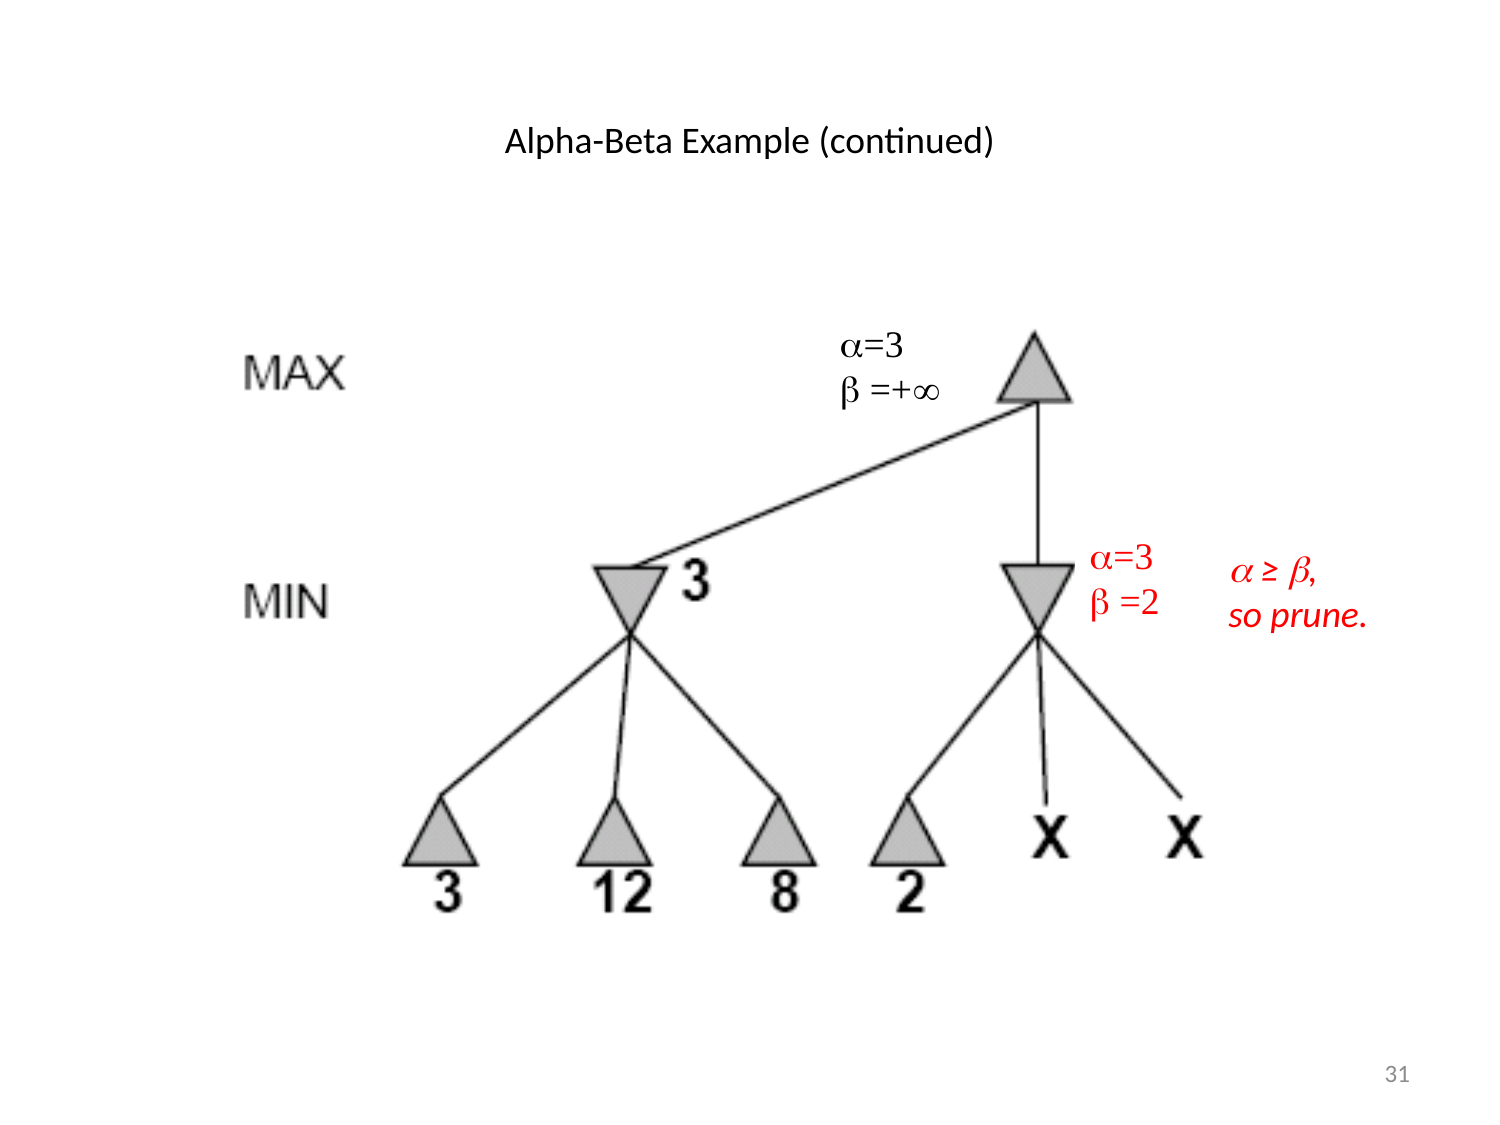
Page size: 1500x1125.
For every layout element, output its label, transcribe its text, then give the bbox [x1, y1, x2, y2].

slide_number 31 [1074, 1042, 1425, 1103]
text_box  ≥ , so prune. [1331, 537, 1384, 643]
picture [206, 262, 1326, 980]
title Alpha-Beta Example (continued) [75, 45, 1425, 233]
